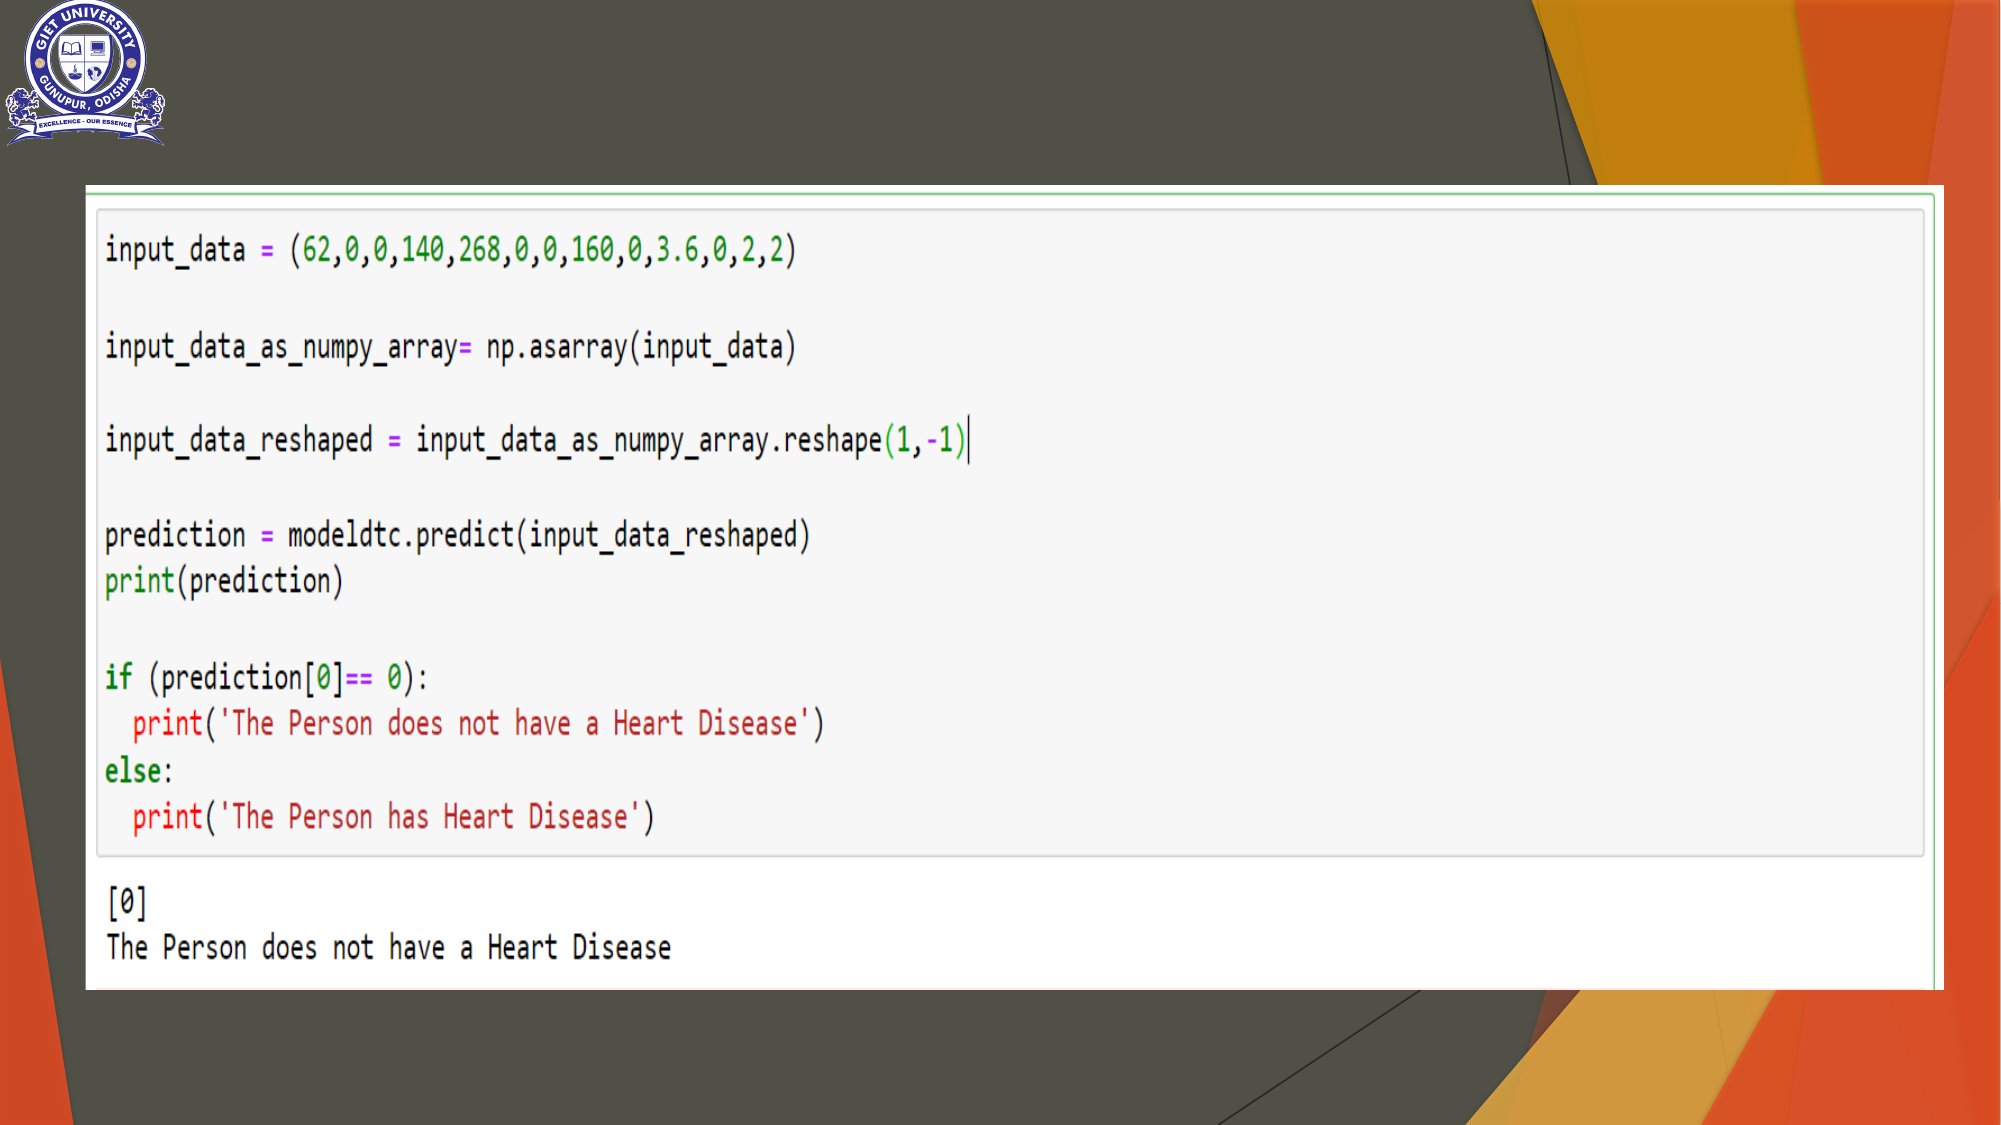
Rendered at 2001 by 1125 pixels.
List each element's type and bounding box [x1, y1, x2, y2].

text_box [84, 184, 1945, 991]
picture [0, 0, 172, 151]
